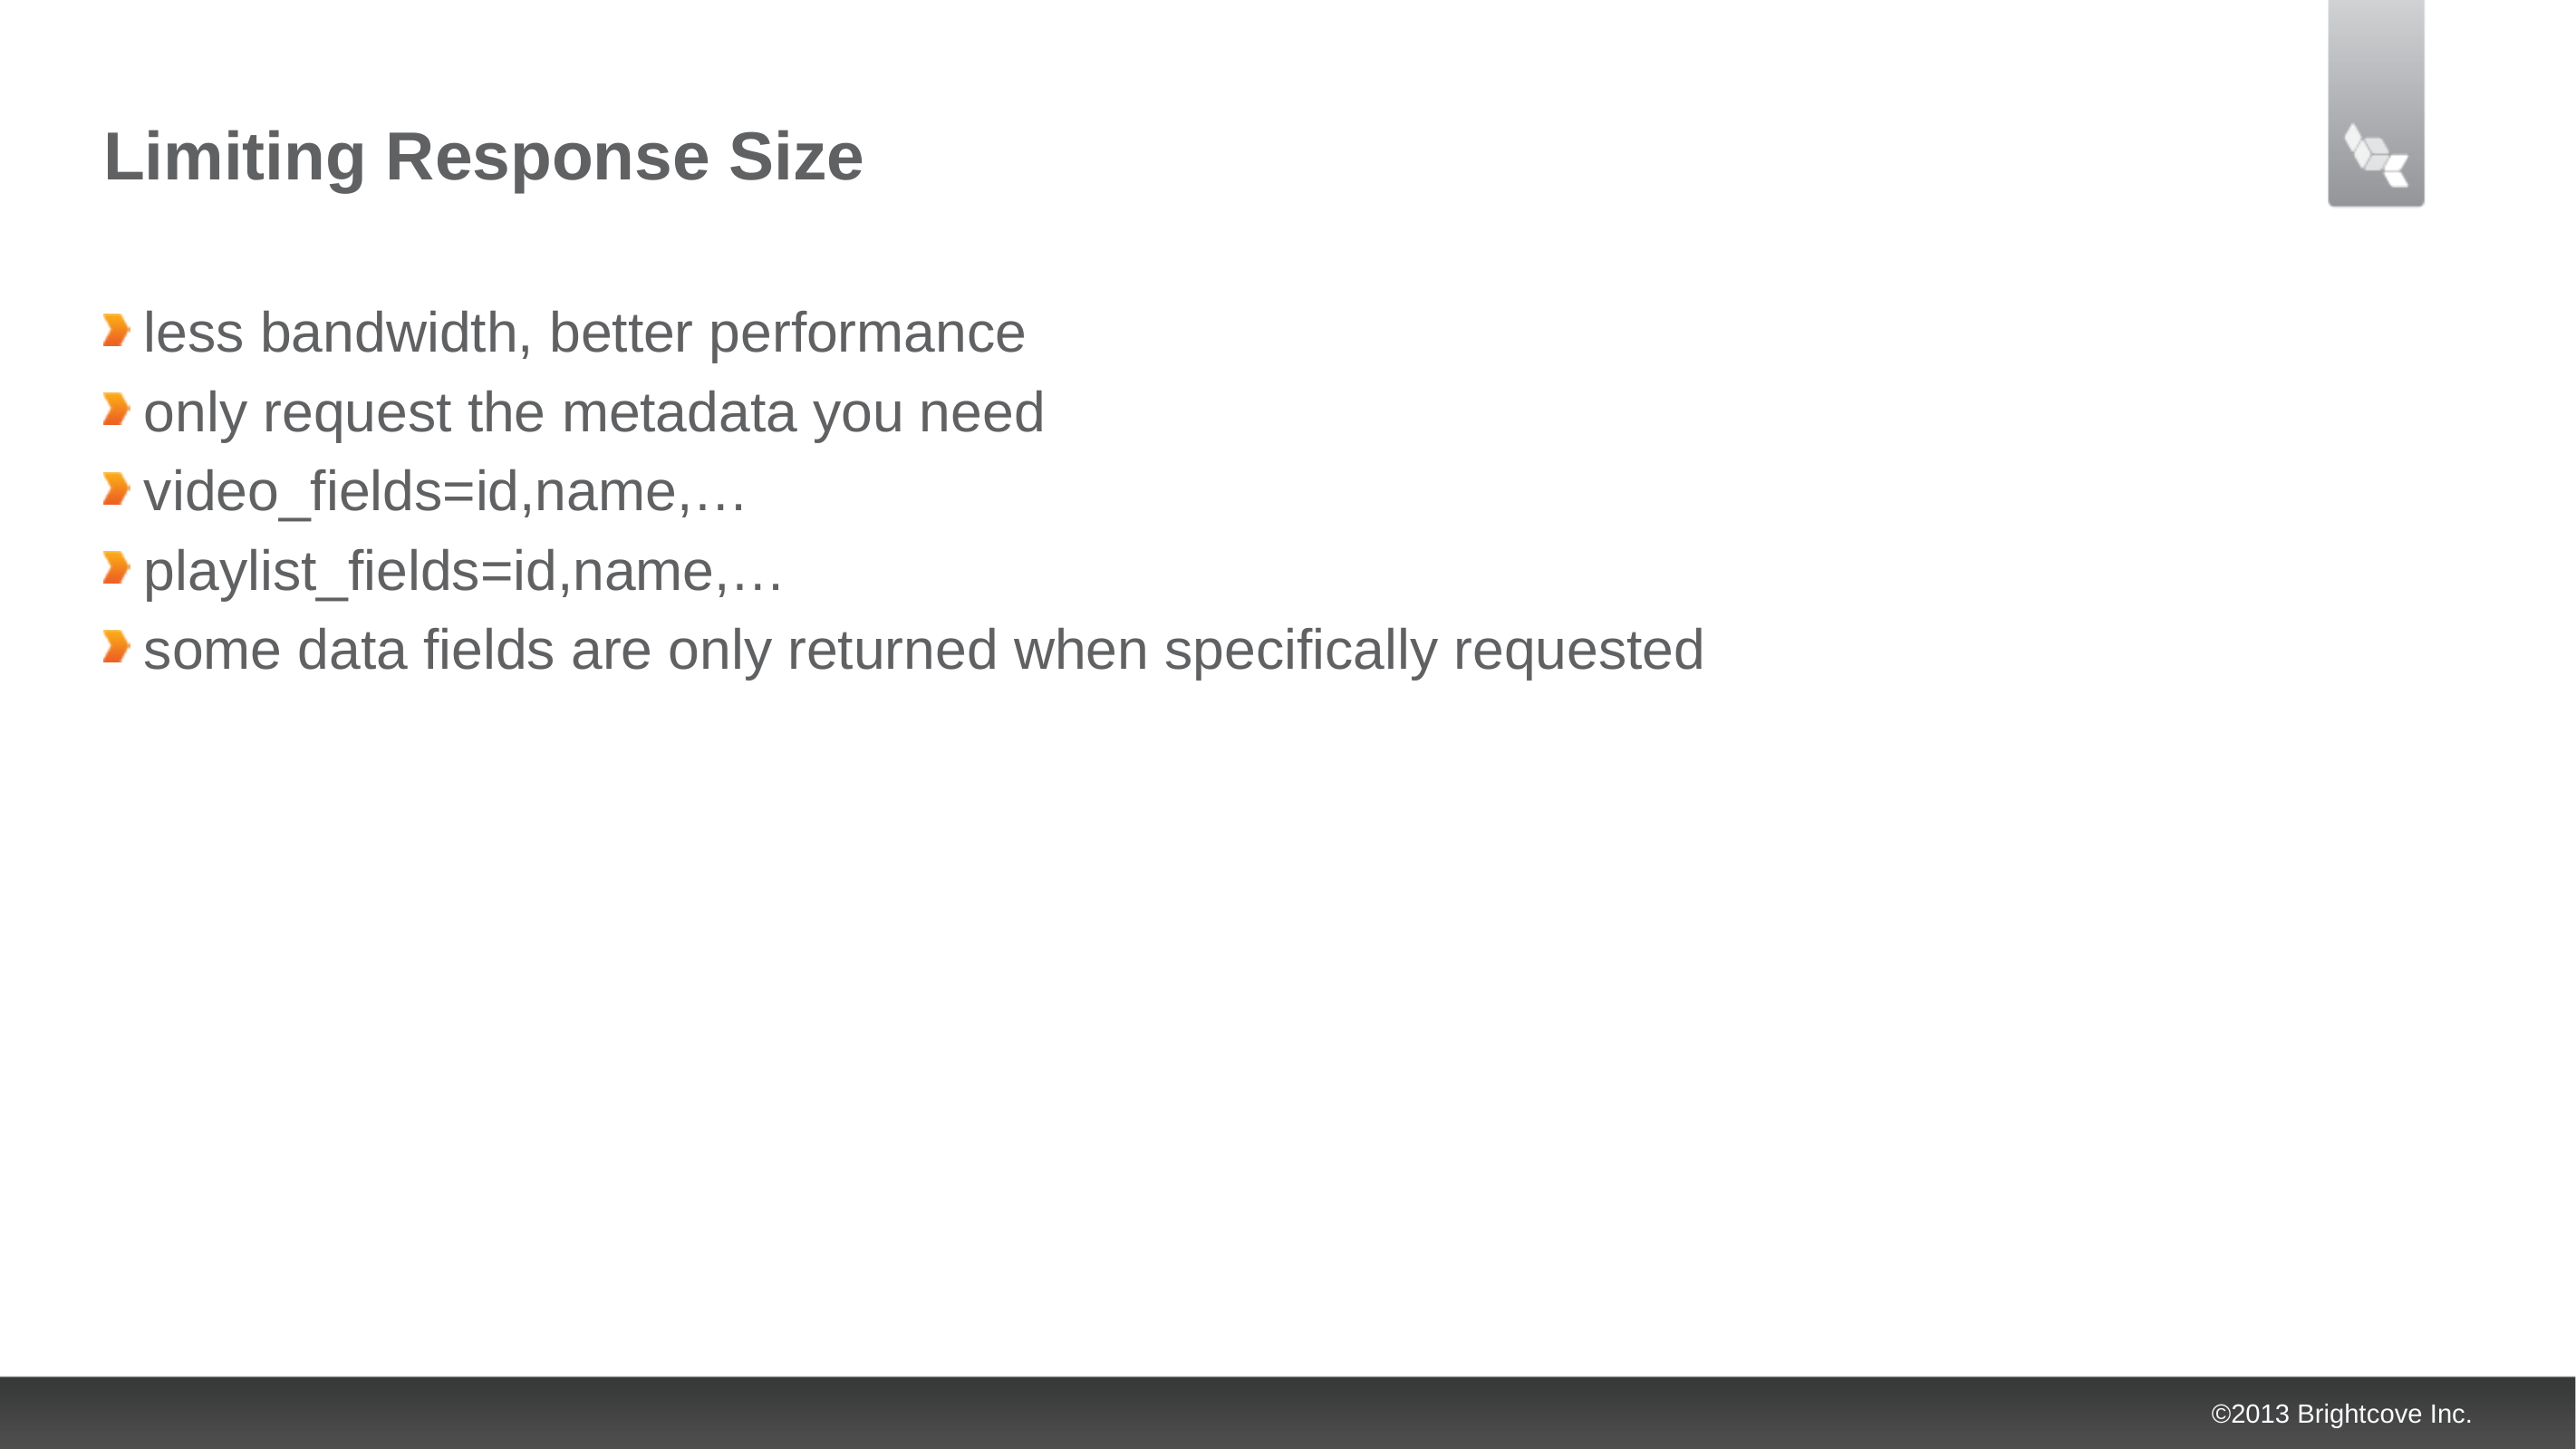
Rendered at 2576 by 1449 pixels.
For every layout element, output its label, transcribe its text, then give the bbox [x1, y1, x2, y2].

title Limiting Response Size [80, 44, 2270, 260]
picture [0, 0, 2576, 1449]
list less bandwidth, better performance only request the metadata you need video_fields=id,name,… playlist_fields=id,name,… some data fields are only returned when specifically requested [80, 284, 2441, 1206]
